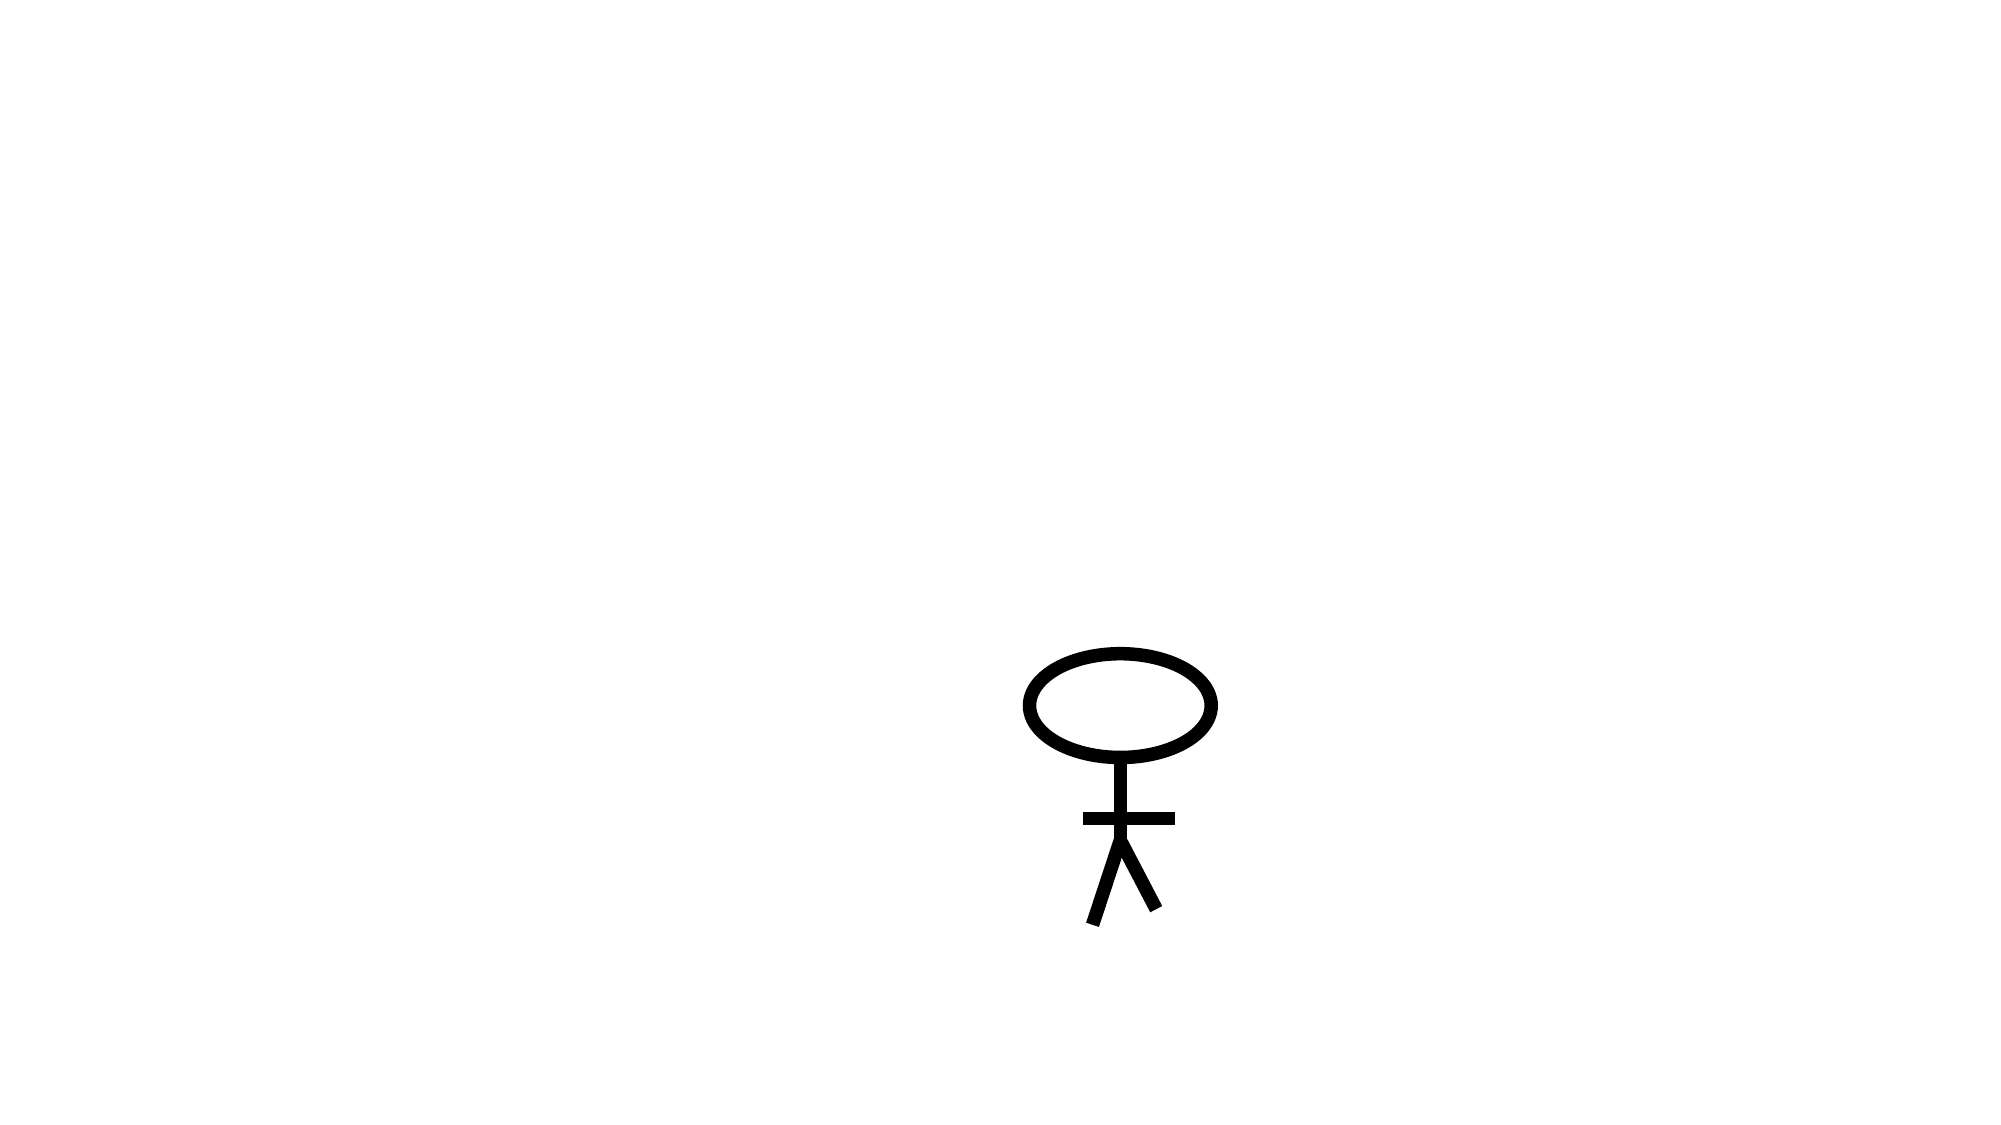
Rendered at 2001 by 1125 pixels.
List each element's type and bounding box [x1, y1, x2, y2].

text_box [1028, 652, 1213, 759]
text_box [1092, 840, 1121, 925]
text_box [1120, 840, 1157, 910]
